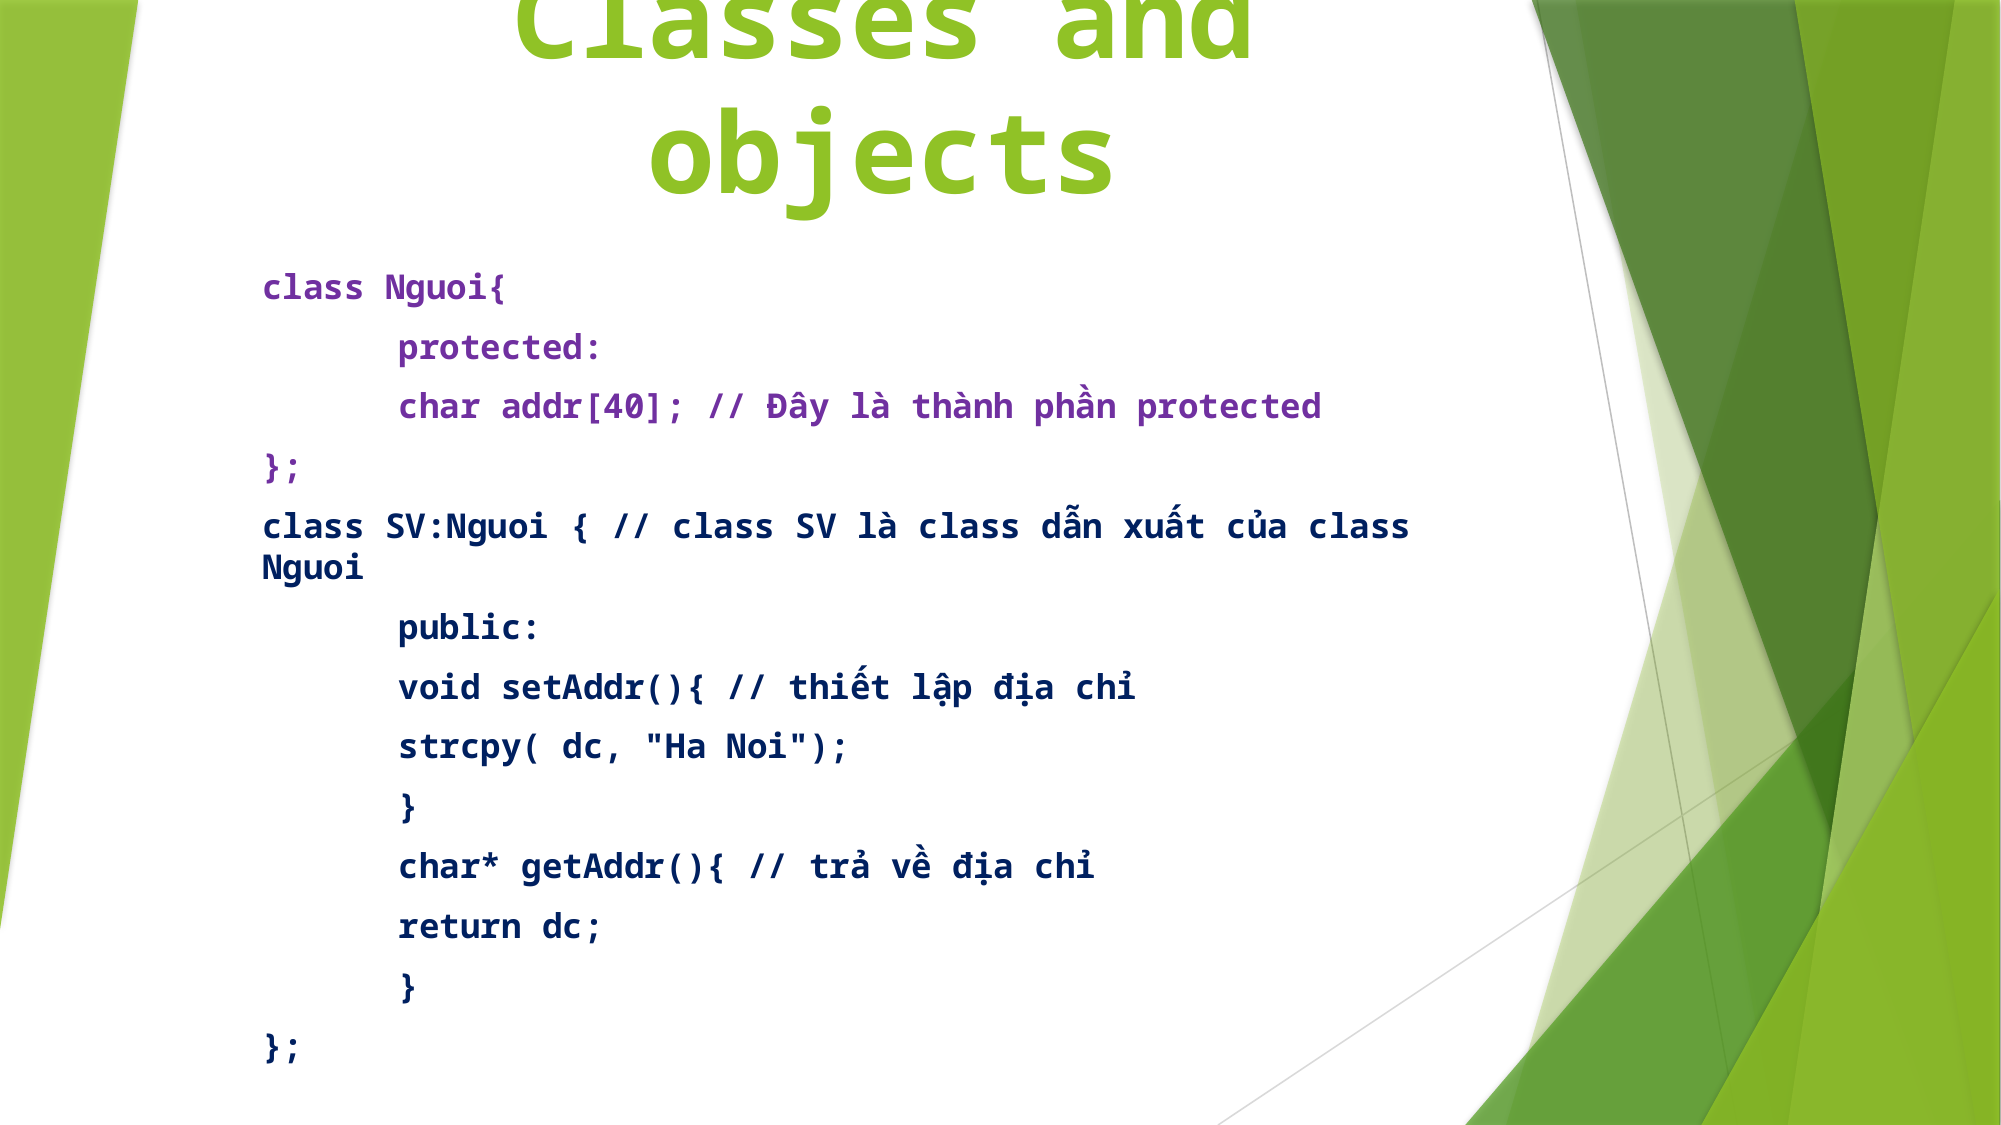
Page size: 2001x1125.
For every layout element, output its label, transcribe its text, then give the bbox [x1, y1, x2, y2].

subtitle class Nguoi{ protected: char addr[40]; // Đây là thành phần protected }; class SV:Nguoi { // class SV là class dẫn xuất của class Nguoi public: void setAddr(){ // thiết lập địa chỉ strcpy( dc, "Ha Noi"); } char* getAddr(){ // trả về địa chỉ return dc; } }; [247, 257, 1522, 1078]
title Classes and objects [247, 73, 1522, 224]
